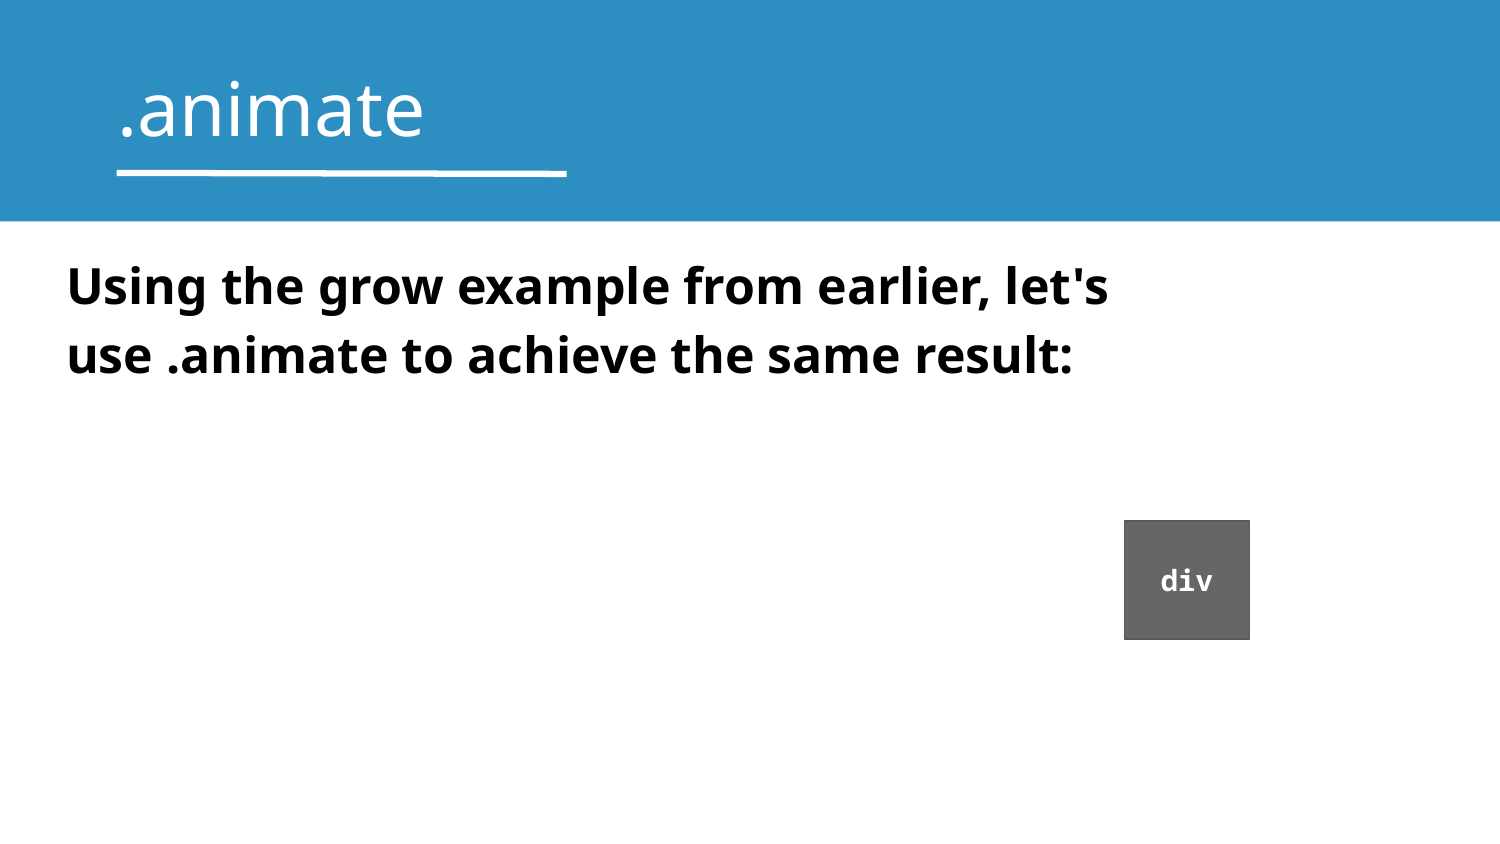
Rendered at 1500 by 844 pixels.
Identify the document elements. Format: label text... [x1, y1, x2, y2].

text_box div [1124, 520, 1250, 640]
list Using the grow example from earlier, let's use .animate to achieve the same result: [51, 230, 1449, 791]
title .animate [102, 46, 1500, 141]
